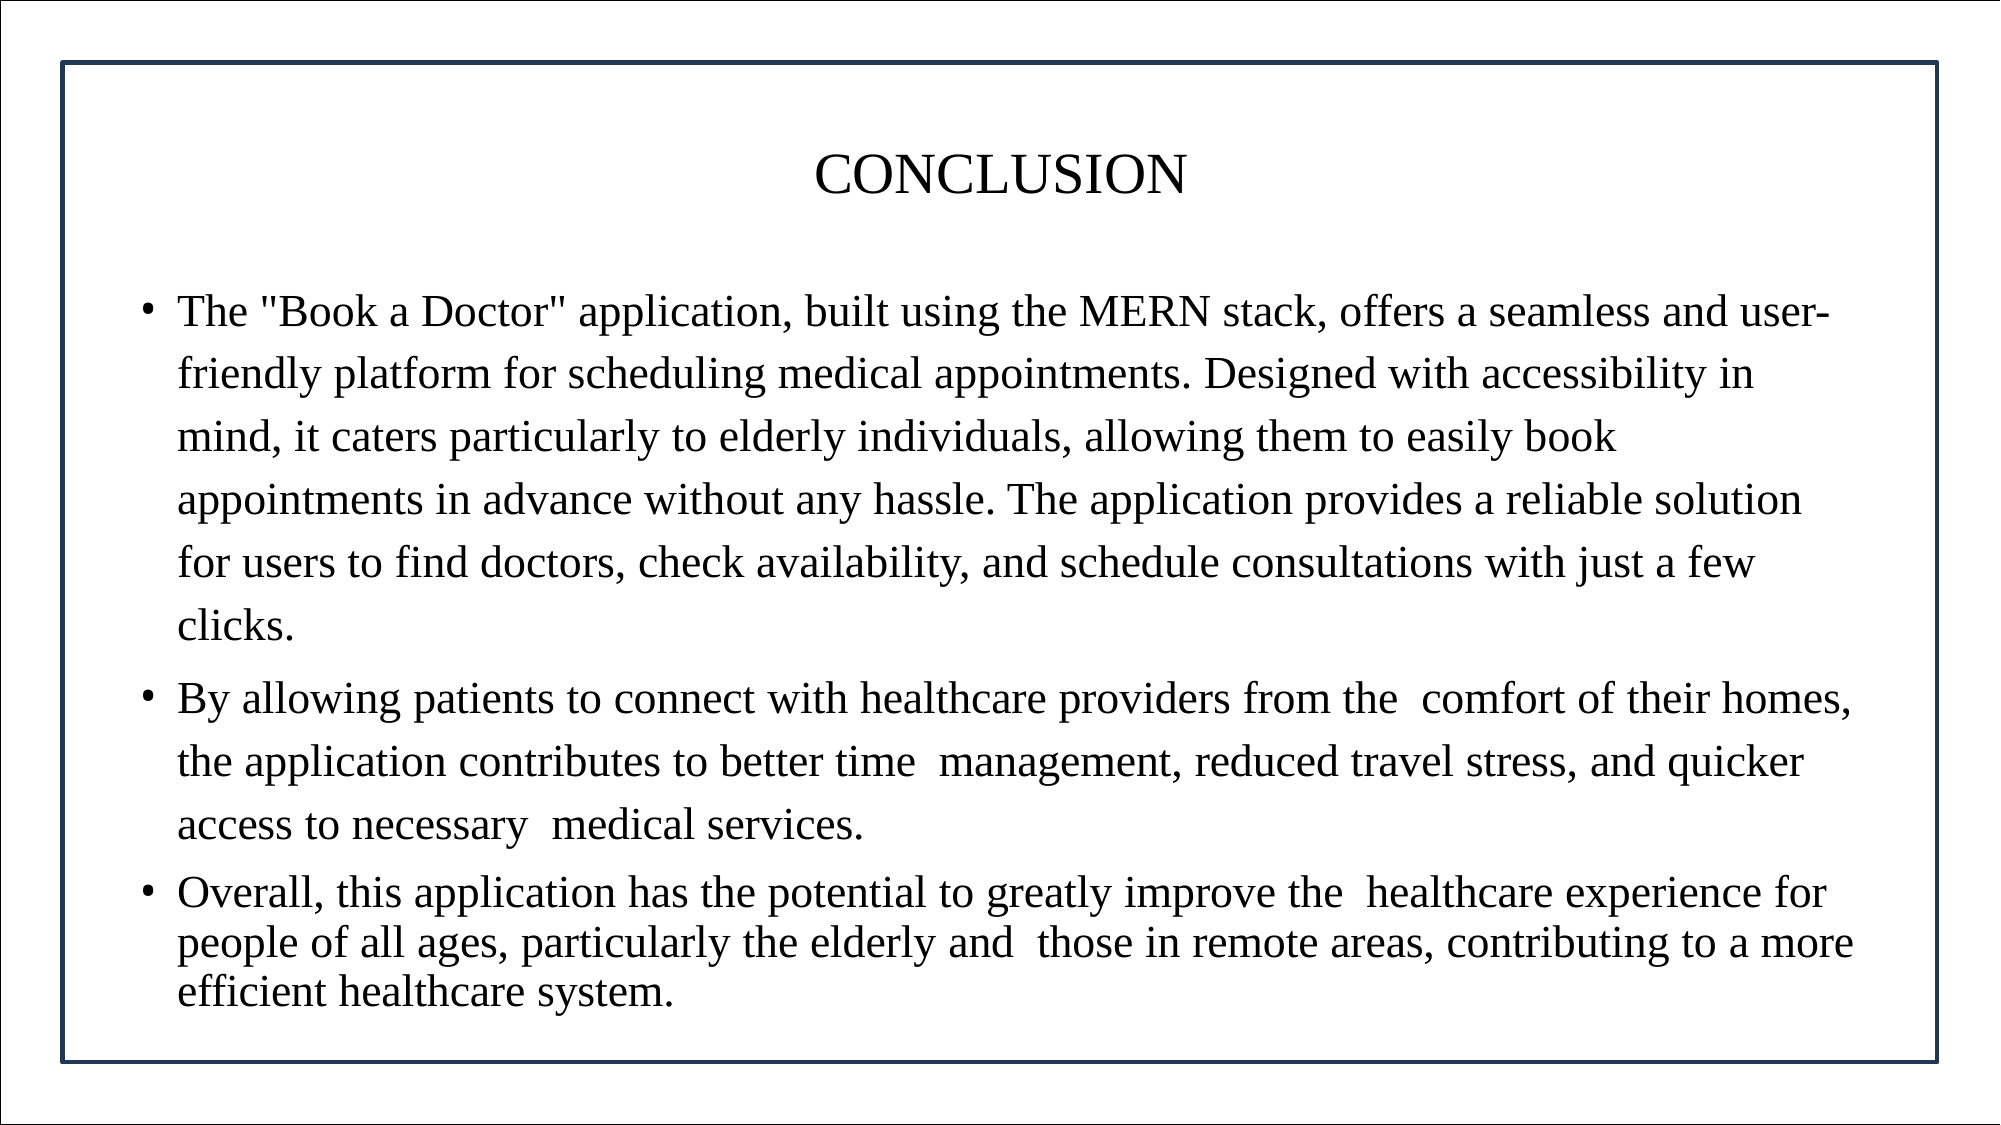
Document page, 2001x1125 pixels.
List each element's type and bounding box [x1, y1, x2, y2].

text_box [60, 60, 1939, 1064]
text_box [0, 0, 2000, 1125]
